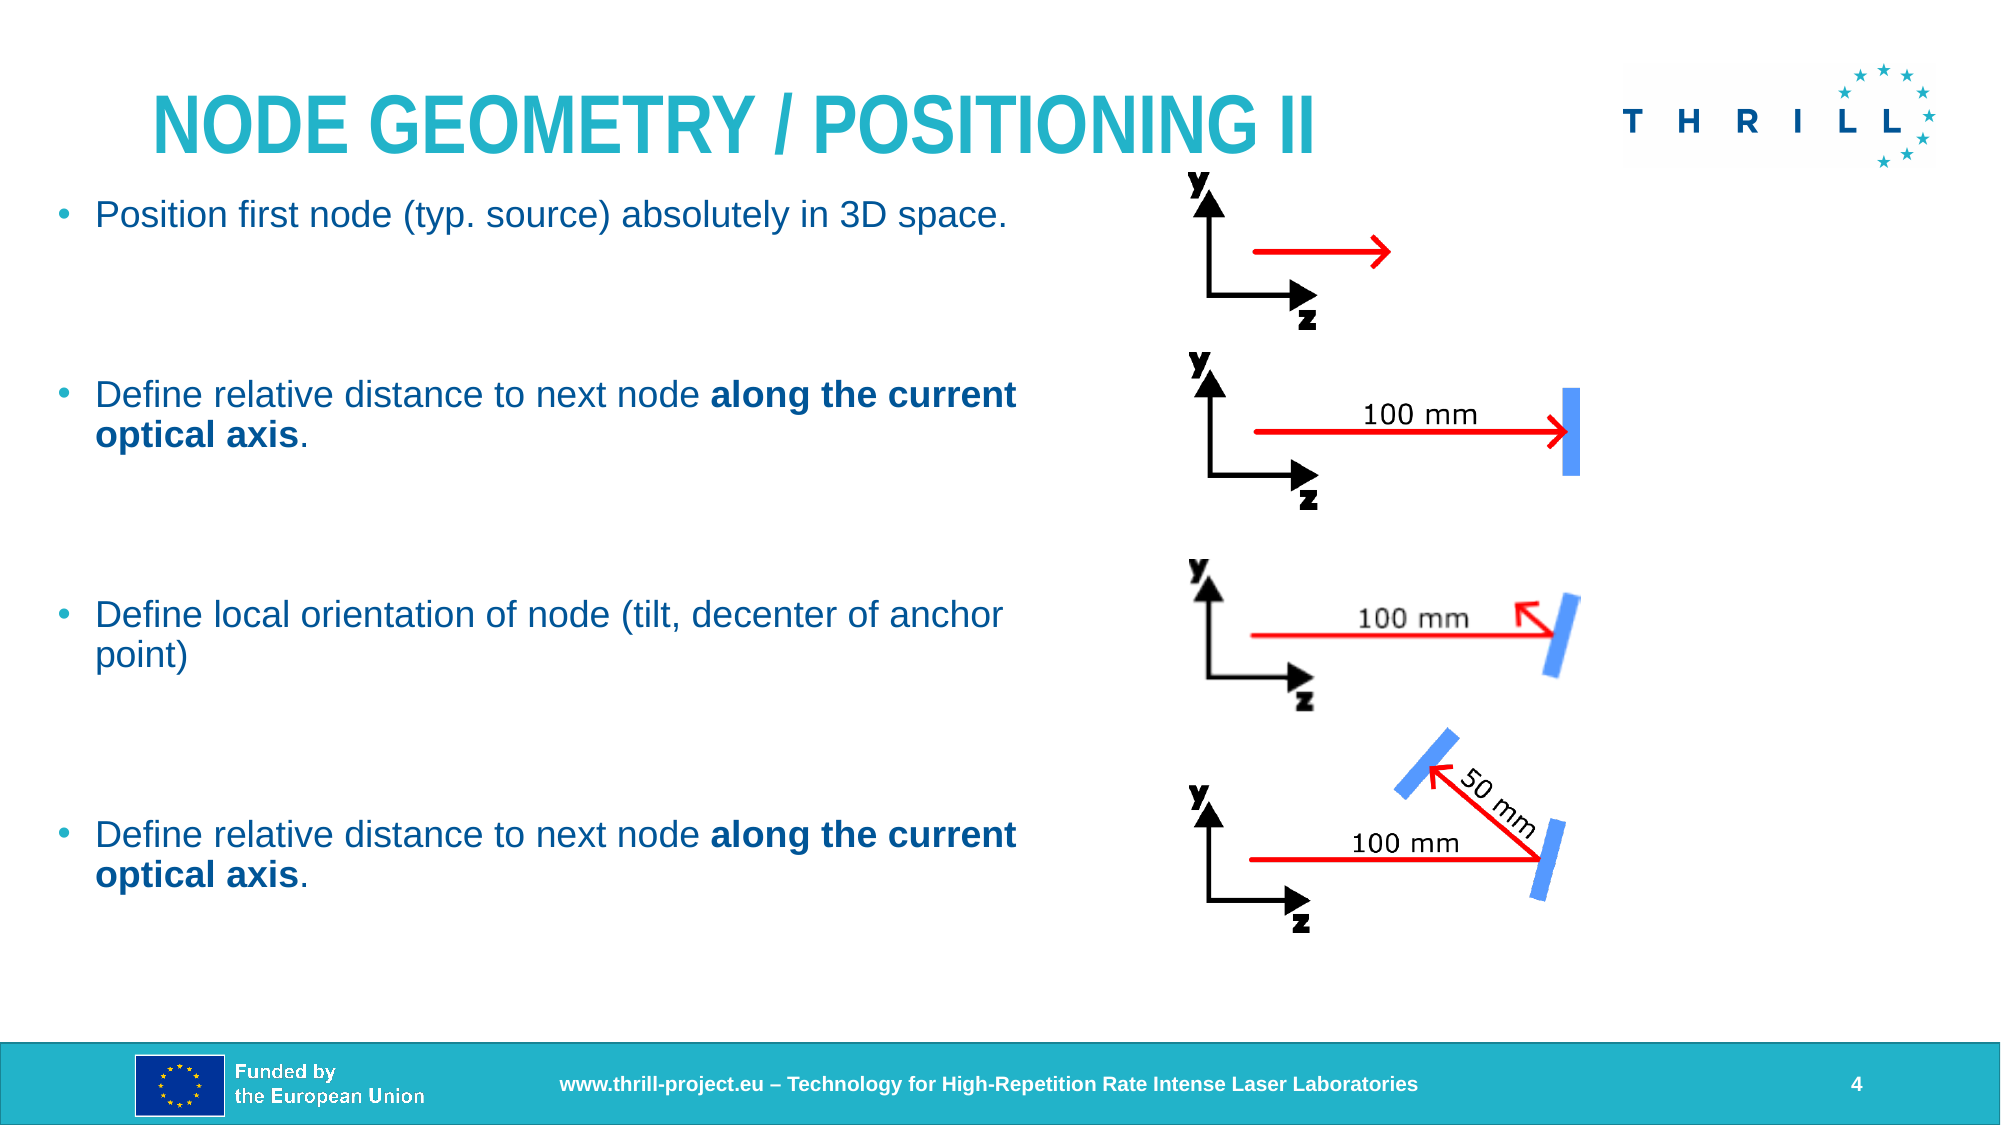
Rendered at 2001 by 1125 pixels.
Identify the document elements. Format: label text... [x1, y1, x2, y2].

picture [1189, 559, 1581, 933]
text_box Define relative distance to next node along the current optical axis. [42, 807, 1070, 926]
picture [131, 1051, 436, 1120]
text_box Define relative distance to next node along the current optical axis. [42, 367, 1070, 506]
picture [1188, 172, 1391, 330]
picture [1189, 352, 1580, 510]
list Position first node (typ. source) absolutely in 3D space. [42, 187, 1031, 245]
picture [1863, 63, 1936, 168]
title Node Geometry / Positioning II [137, 59, 1863, 194]
slide_number 4 [1779, 1053, 1863, 1114]
text_box Define local orientation of node (tilt, decenter of anchor point) [42, 587, 1031, 726]
